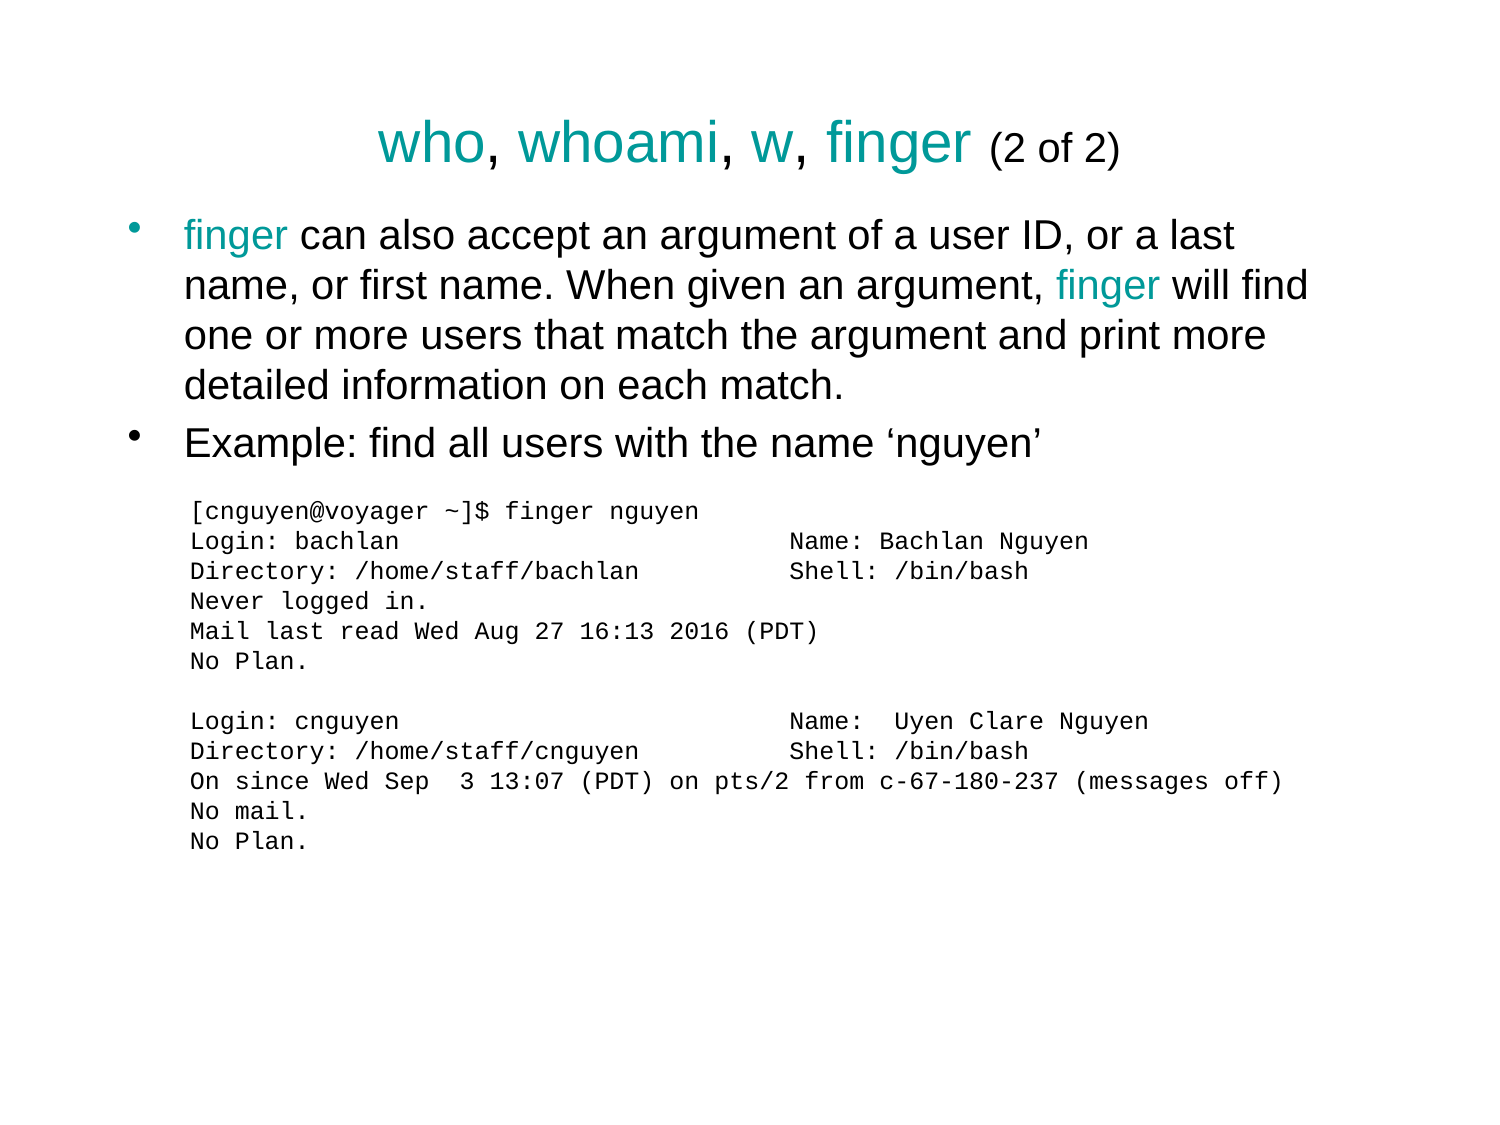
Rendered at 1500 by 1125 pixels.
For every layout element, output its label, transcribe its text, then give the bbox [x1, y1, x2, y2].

text_box [cnguyen@voyager ~]$ finger nguyen Login: bachlan Name: Bachlan Nguyen Directory: /home/staff/bachlan Shell: /bin/bash Never logged in. Mail last read Wed Aug 27 16:13 2016 (PDT) No Plan. Login: cnguyen Name: Uyen Clare Nguyen Directory: /home/staff/cnguyen Shell: /bin/bash On since Wed Sep 3 13:07 (PDT) on pts/2 from c-67-180-237 (messages off) No mail. No Plan. [174, 487, 1400, 862]
list finger can also accept an argument of a user ID, or a last name, or first name. When given an argument, finger will find one or more users that match the argument and print more detailed information on each match. Example: find all users with the name ‘nguyen’ [112, 199, 1376, 563]
title who, whoami, w, finger (2 of 2) [74, 44, 1426, 233]
